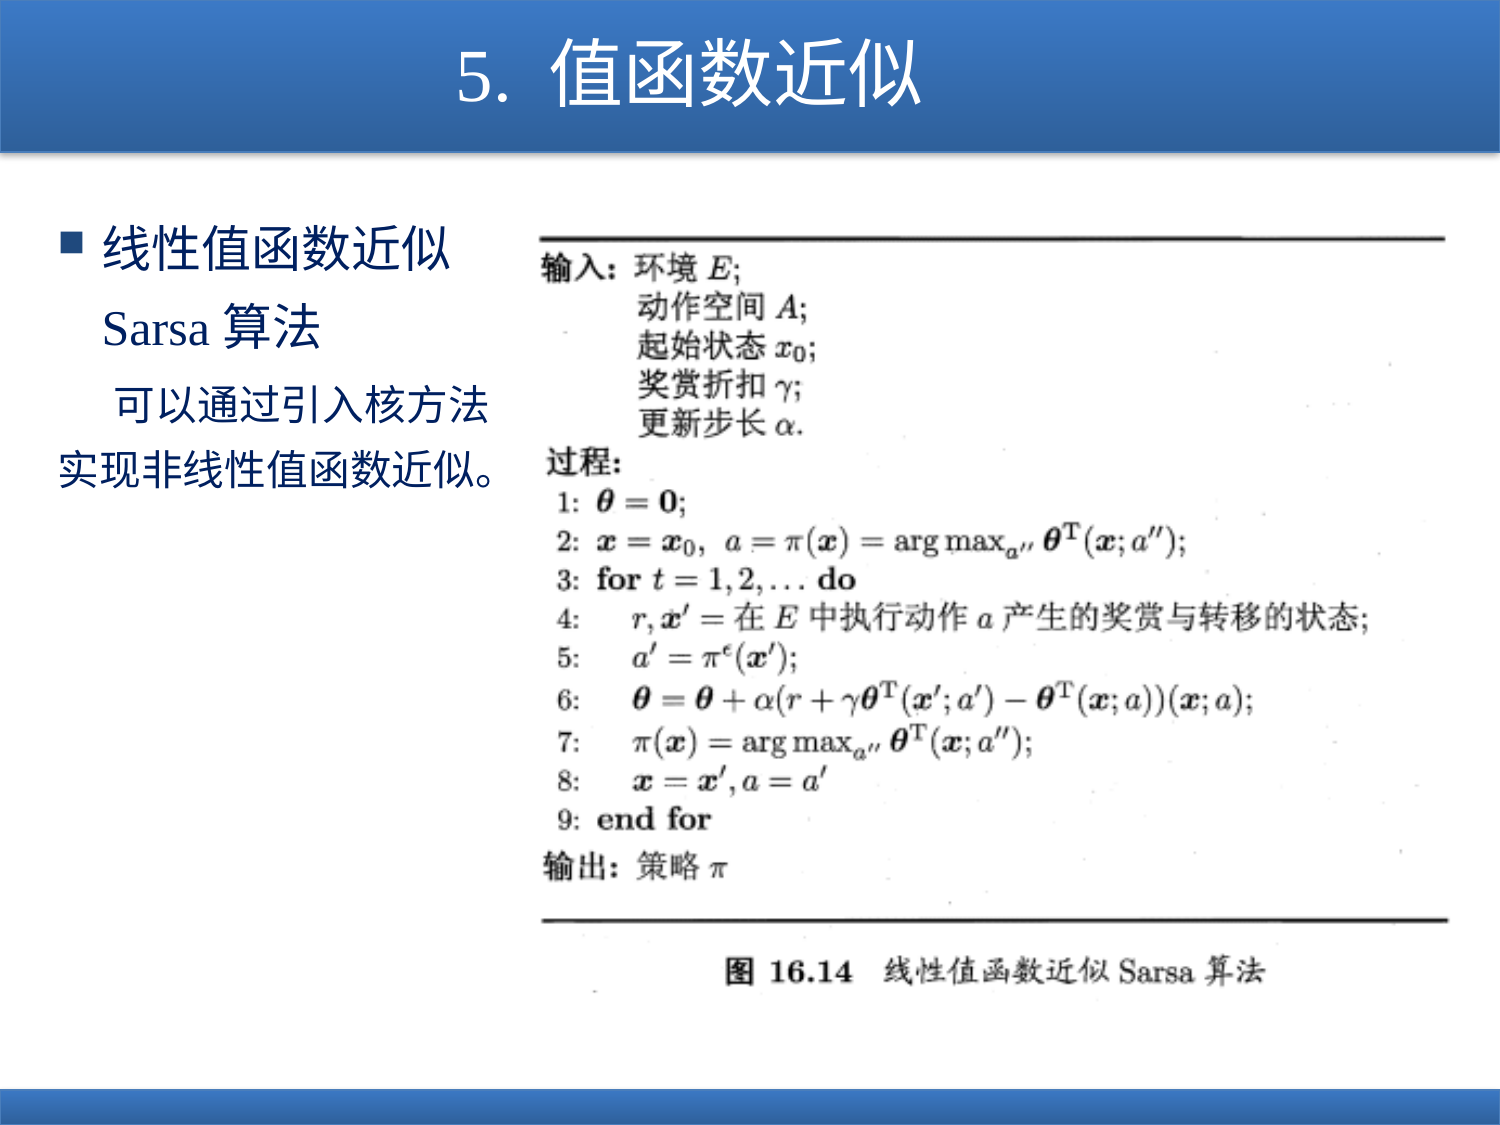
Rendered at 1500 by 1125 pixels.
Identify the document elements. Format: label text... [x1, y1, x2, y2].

picture [531, 230, 1461, 1004]
list 线性值函数近似Sarsa算法 可以通过引入核方法实现非线性值函数近似。 [42, 191, 532, 1082]
title 5. 值函数近似 [42, 7, 1337, 135]
